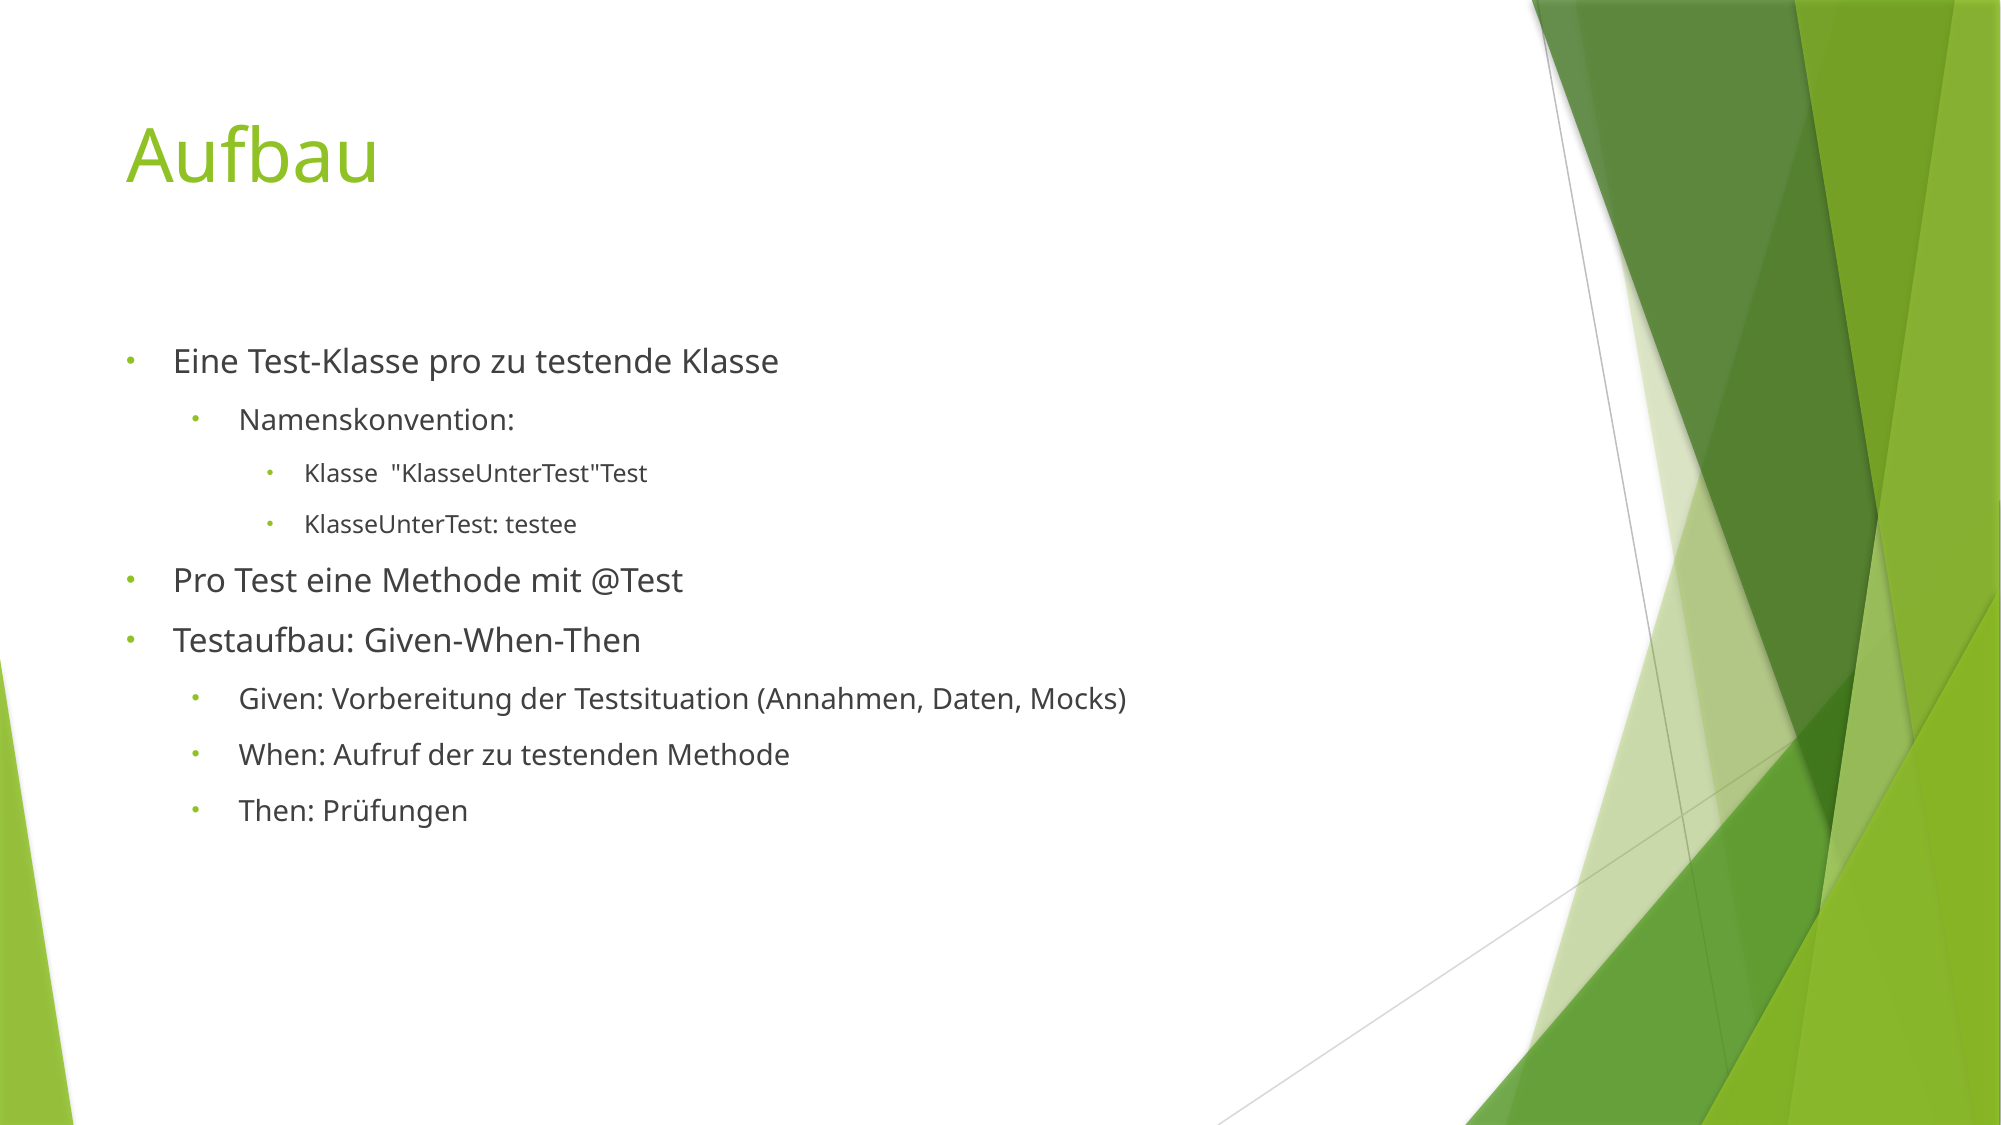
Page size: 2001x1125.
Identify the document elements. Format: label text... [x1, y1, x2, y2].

title Aufbau [111, 99, 1522, 317]
list Eine Test-Klasse pro zu testende Klasse Namenskonvention: Klasse "KlasseUnterTest"Test KlasseUnterTest: testee Pro Test eine Methode mit @Test Testaufbau: Given-When-Then Given: Vorbereitung der Testsituation (Annahmen, Daten, Mocks) When: Aufruf der zu testenden Methode Then: Prüfungen [111, 333, 1522, 1055]
